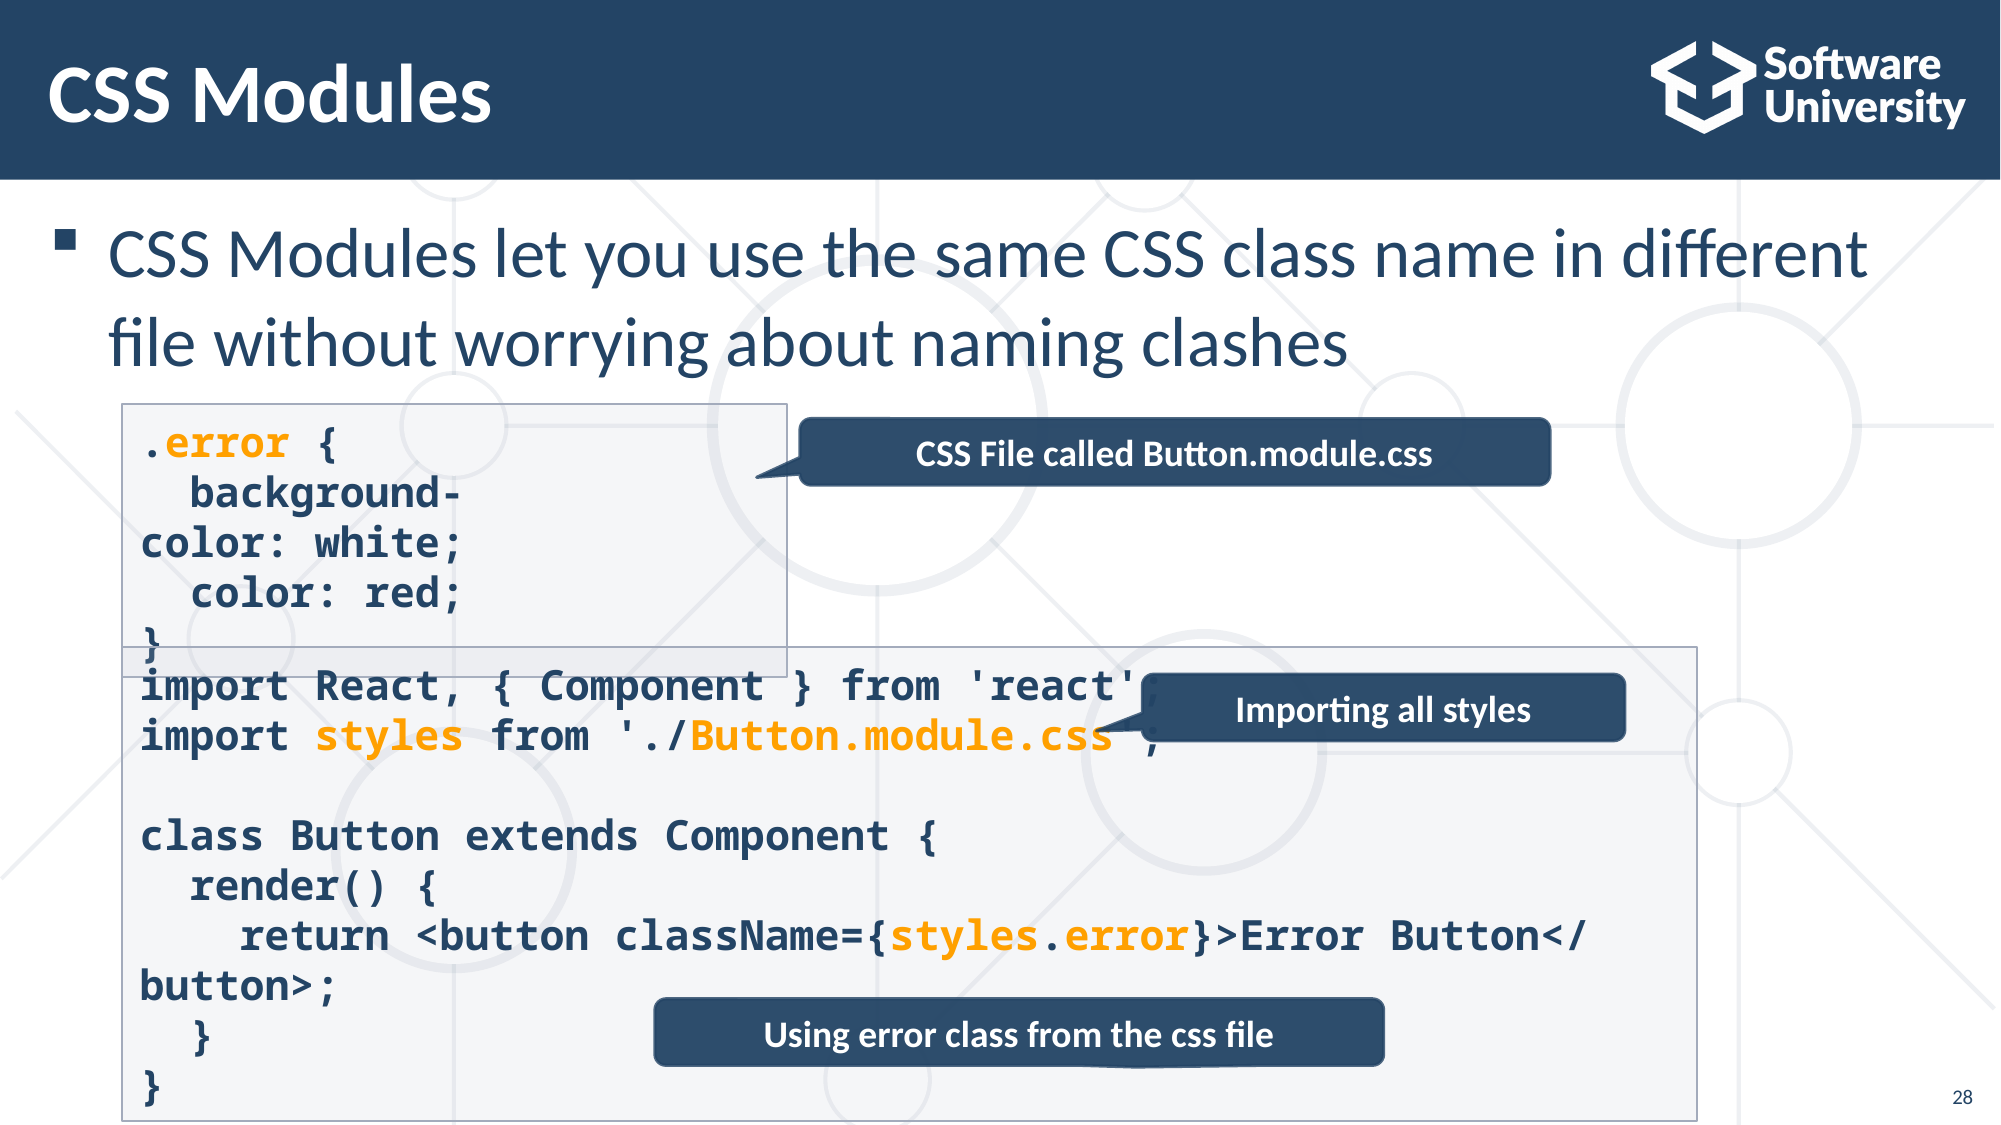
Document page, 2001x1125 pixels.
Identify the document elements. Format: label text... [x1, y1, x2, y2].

text_box CSS File called Button.module.css [754, 416, 1553, 488]
title CSS Modules [31, 16, 1625, 162]
slide_number 28 [1927, 1067, 1989, 1117]
picture [1651, 41, 1966, 134]
text_box Using error class from the css file [652, 996, 1386, 1070]
list CSS Modules let you use the same CSS class name in different file without worrying about naming clashes [31, 196, 1970, 1075]
text_box import React, { Component } from 'react'; import styles from './Button.module.css'; class Button extends Component { render() { return <button className={styles.error}>Error Button</button>; } } [121, 647, 1697, 1121]
text_box Importing all styles [1094, 672, 1627, 743]
text_box .error { background-color: white; color: red; } [122, 403, 788, 647]
